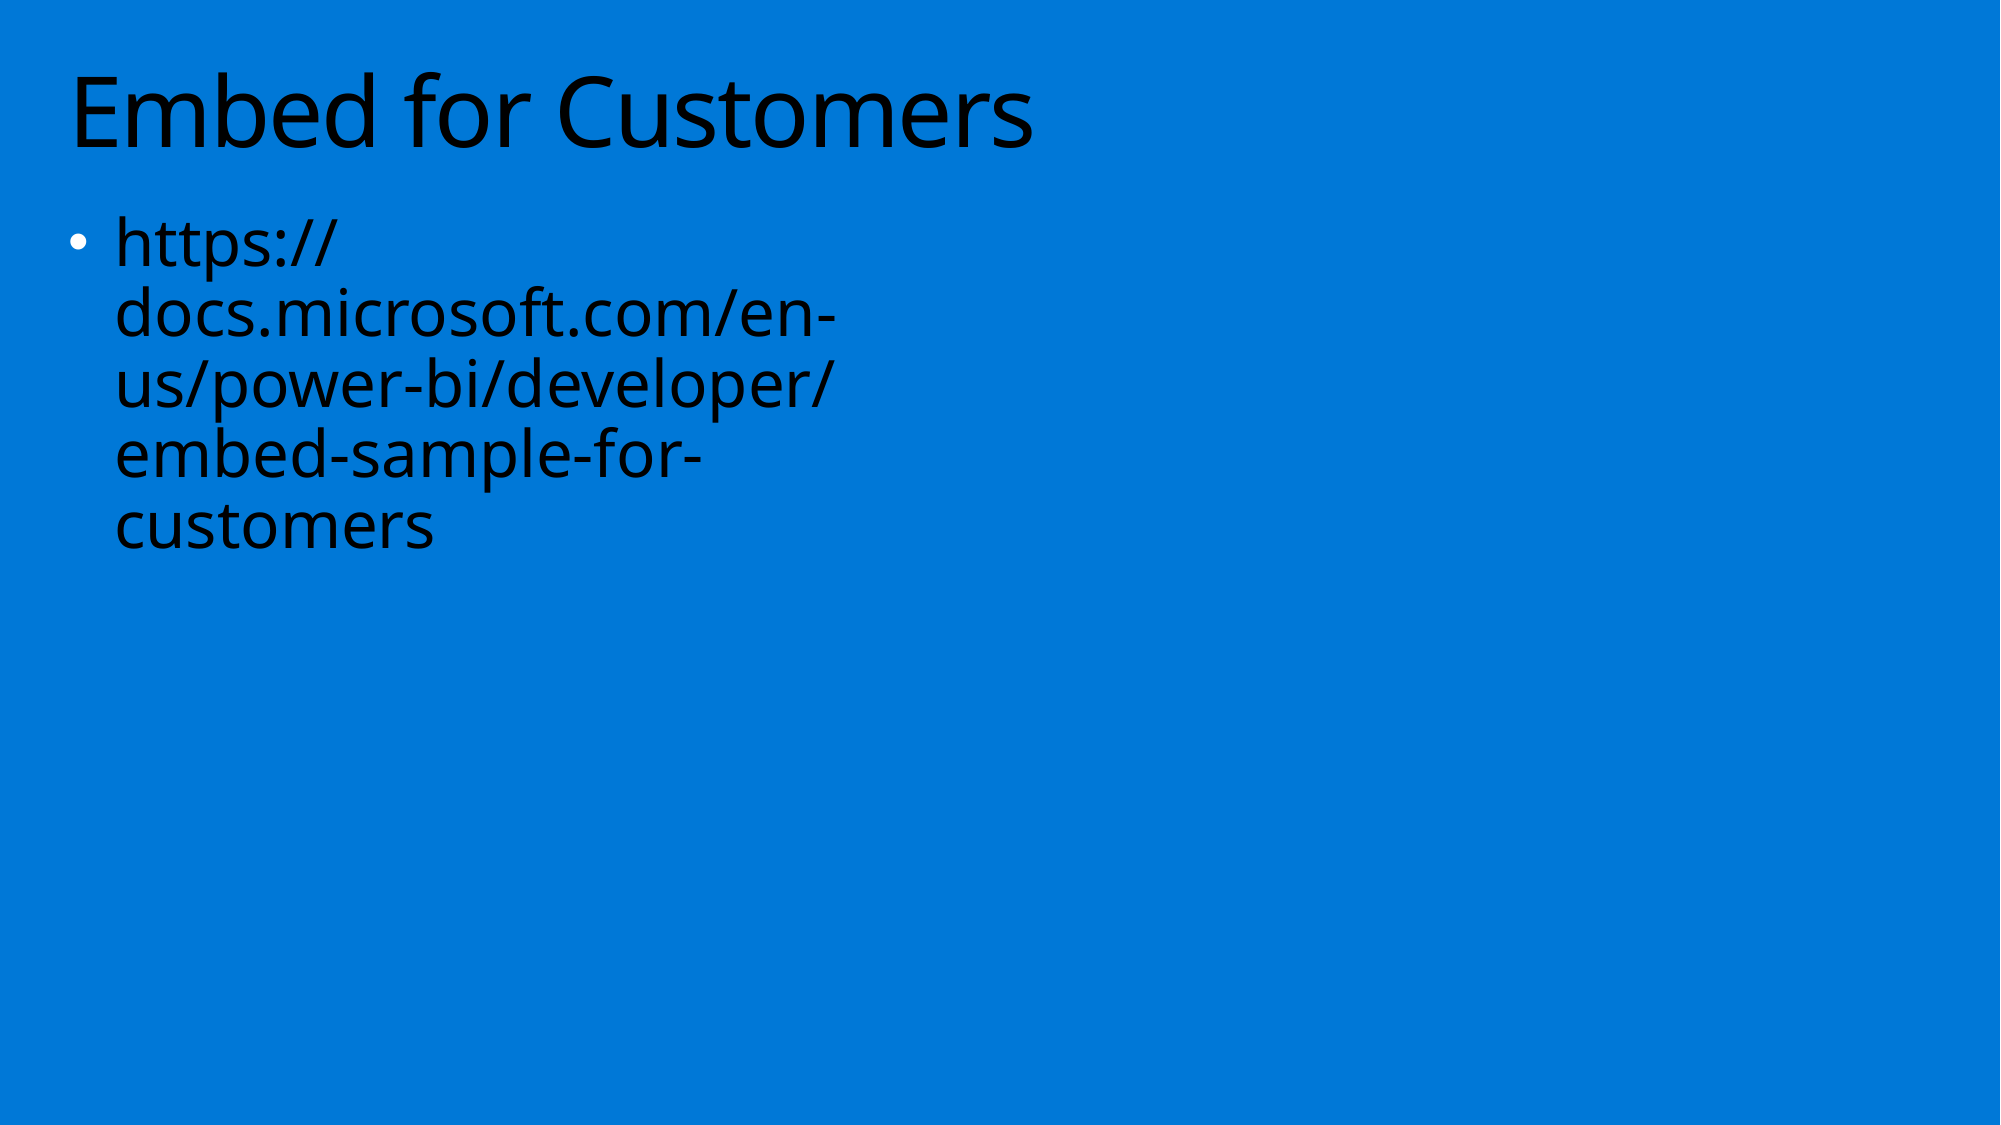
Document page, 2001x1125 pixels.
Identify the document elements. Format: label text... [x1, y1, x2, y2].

list https://docs.microsoft.com/en-us/power-bi/developer/embed-sample-for-customers [44, 195, 927, 511]
title Embed for Customers [44, 47, 1957, 196]
